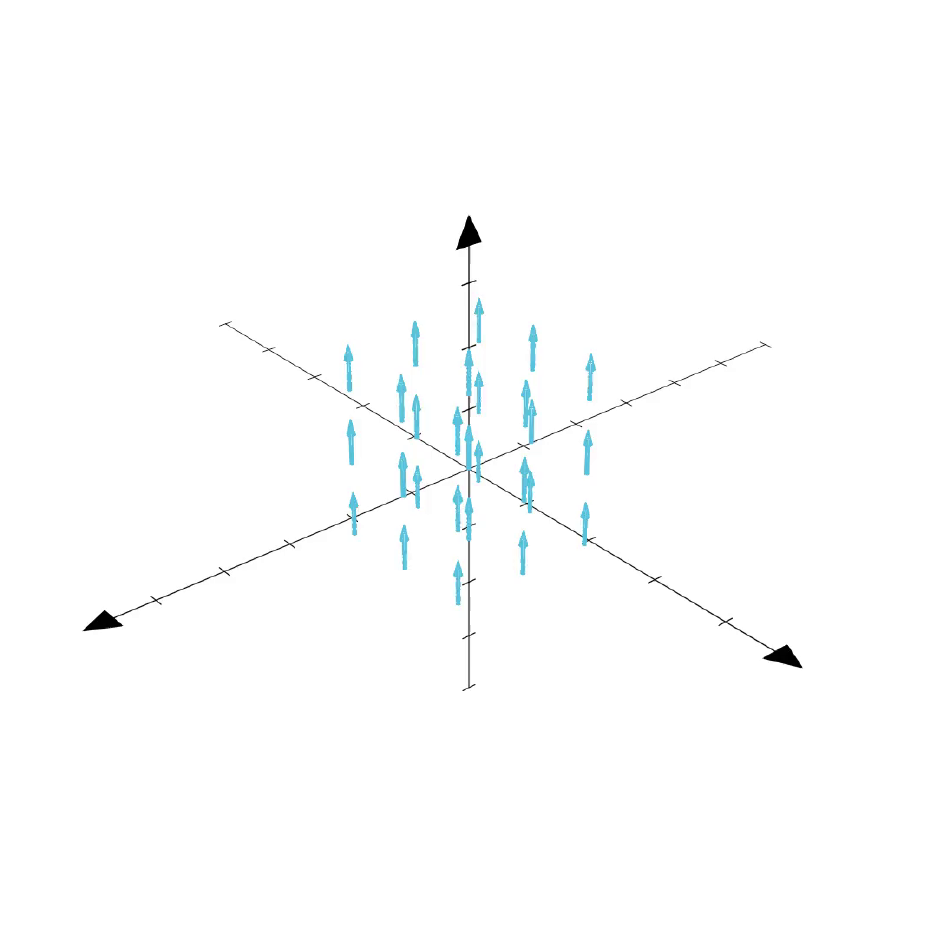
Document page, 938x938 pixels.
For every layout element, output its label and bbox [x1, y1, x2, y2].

text_box [0, 0, 938, 938]
